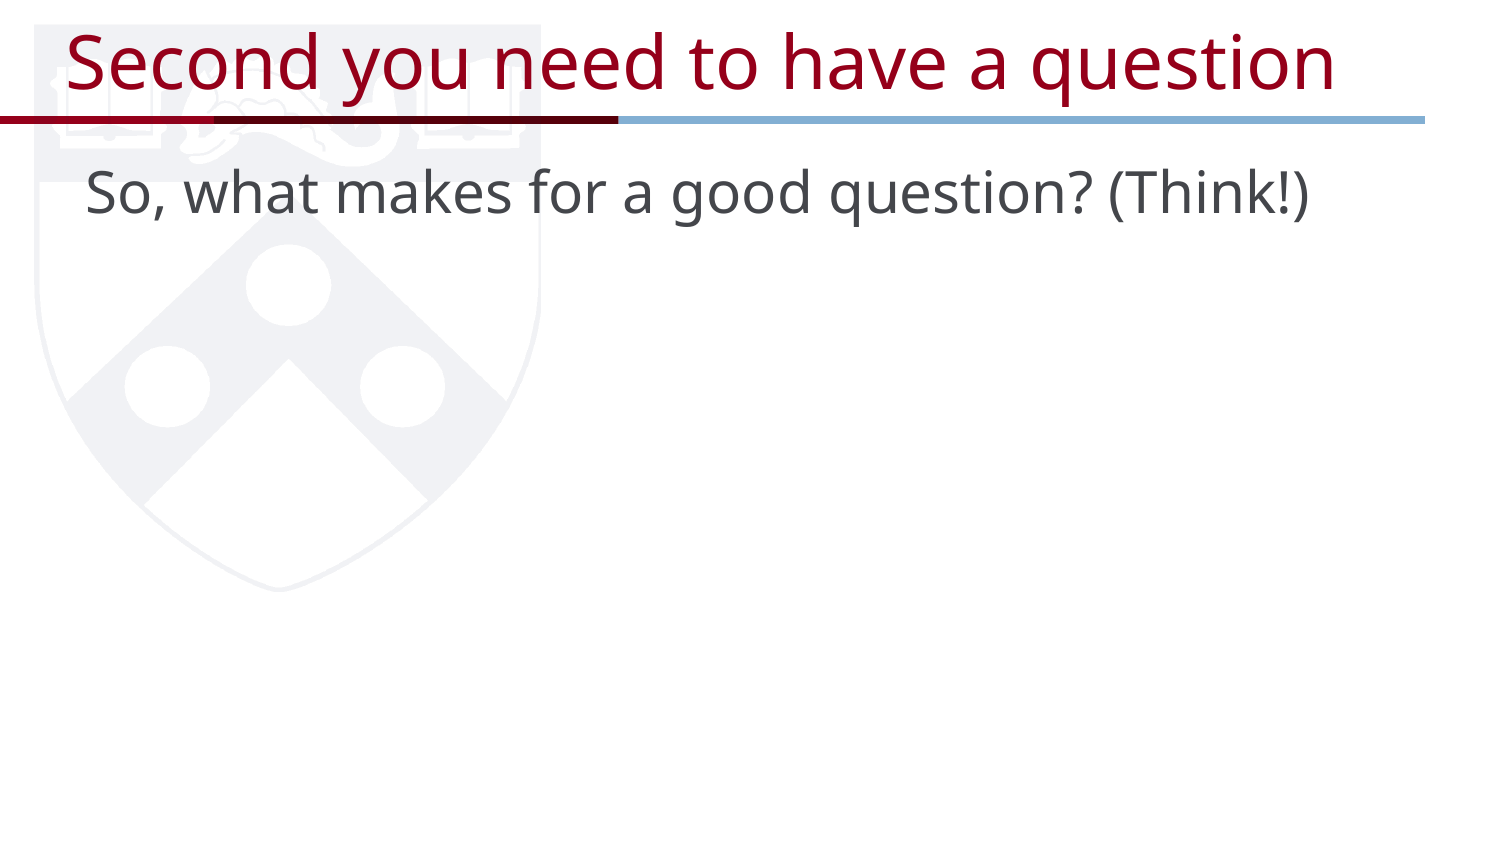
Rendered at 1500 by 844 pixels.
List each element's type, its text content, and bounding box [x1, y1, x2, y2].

title Second you need to have a question [50, 2, 1401, 117]
list So, what makes for a good question? (Think!) [70, 148, 1421, 754]
